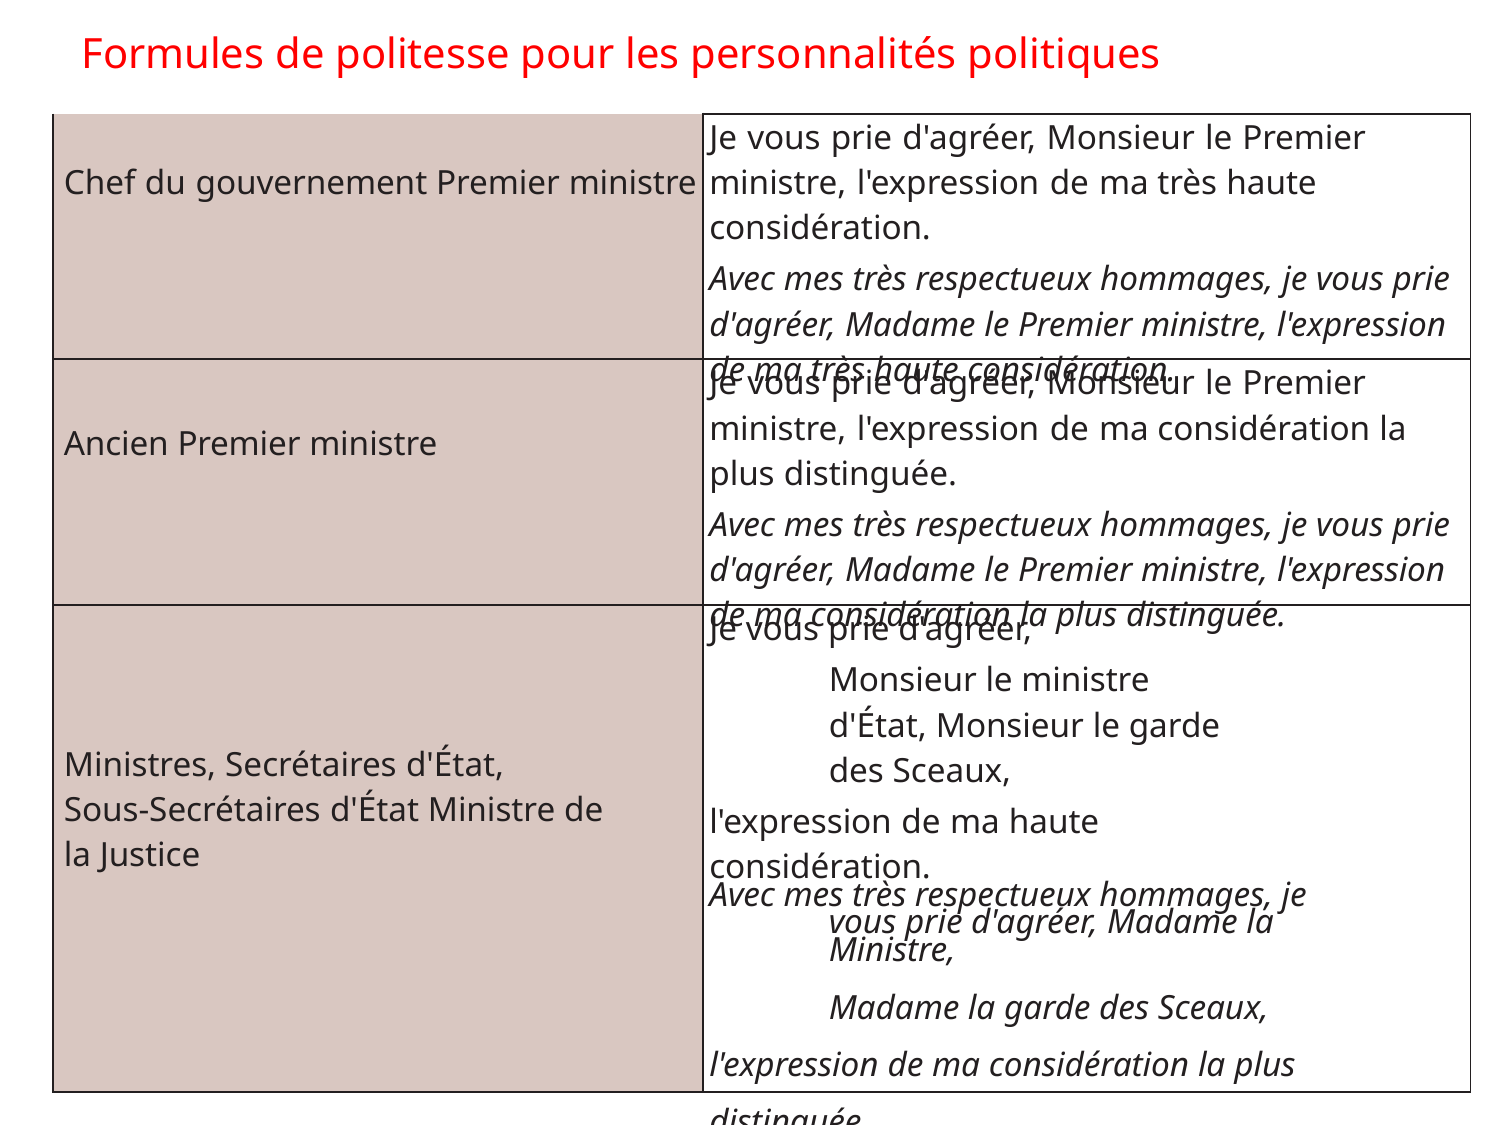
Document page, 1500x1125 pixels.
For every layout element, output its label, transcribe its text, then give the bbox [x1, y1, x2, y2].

table_cell Je vous prie d'agréer, Monsieur le ministre d'État, Monsieur le garde des Sceaux, l'expression de ma haute considération. Avec mes très respectueux hommages, je vous prie d'agréer, Madame la Ministre, Madame la garde des Sceaux, l'expression de ma considération la plus distinguée. [704, 606, 1470, 1091]
table_header Je vous prie d'agréer, Monsieur le Premier ministre, l'expression de ma très haute considération. Avec mes très respectueux hommages, je vous prie d'agréer, Madame le Premier ministre, l'expression de ma très haute considération. [704, 115, 1470, 358]
table_cell Je vous prie d'agréer, Monsieur le Premier ministre, l'expression de ma considération la plus distinguée. Avec mes très respectueux hommages, je vous prie d'agréer, Madame le Premier ministre, l'expression de ma considération la plus distinguée. [704, 360, 1470, 604]
table_cell Ministres, Secrétaires d'État, Sous-Secrétaires d'État Ministre de la Justice [54, 606, 702, 1091]
table_header Chef du gouvernement Premier ministre [54, 114, 702, 358]
text_box Formules de politesse pour les personnalités politiques [66, 19, 1449, 84]
table_cell Ancien Premier ministre [54, 360, 702, 604]
